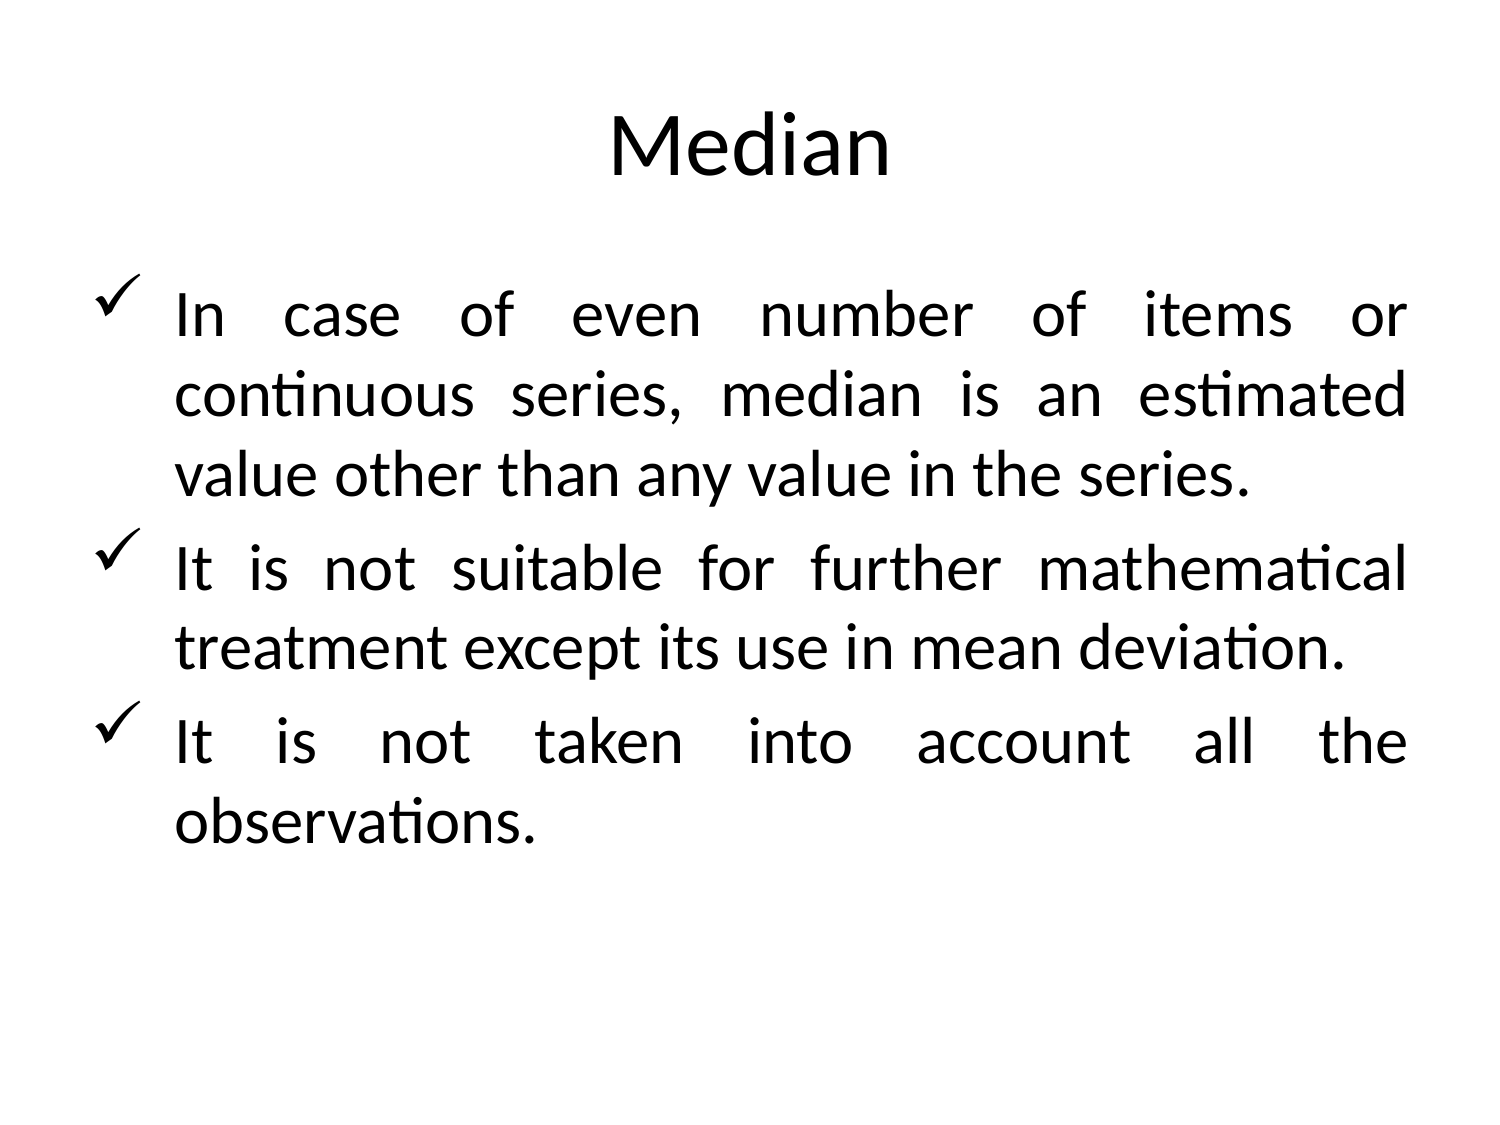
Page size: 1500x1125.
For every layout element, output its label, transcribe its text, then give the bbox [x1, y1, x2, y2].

title Median [75, 45, 1425, 233]
list In case of even number of items or continuous series, median is an estimated value other than any value in the series. It is not suitable for further mathematical treatment except its use in mean deviation. It is not taken into account all the observations. [75, 262, 1425, 1005]
